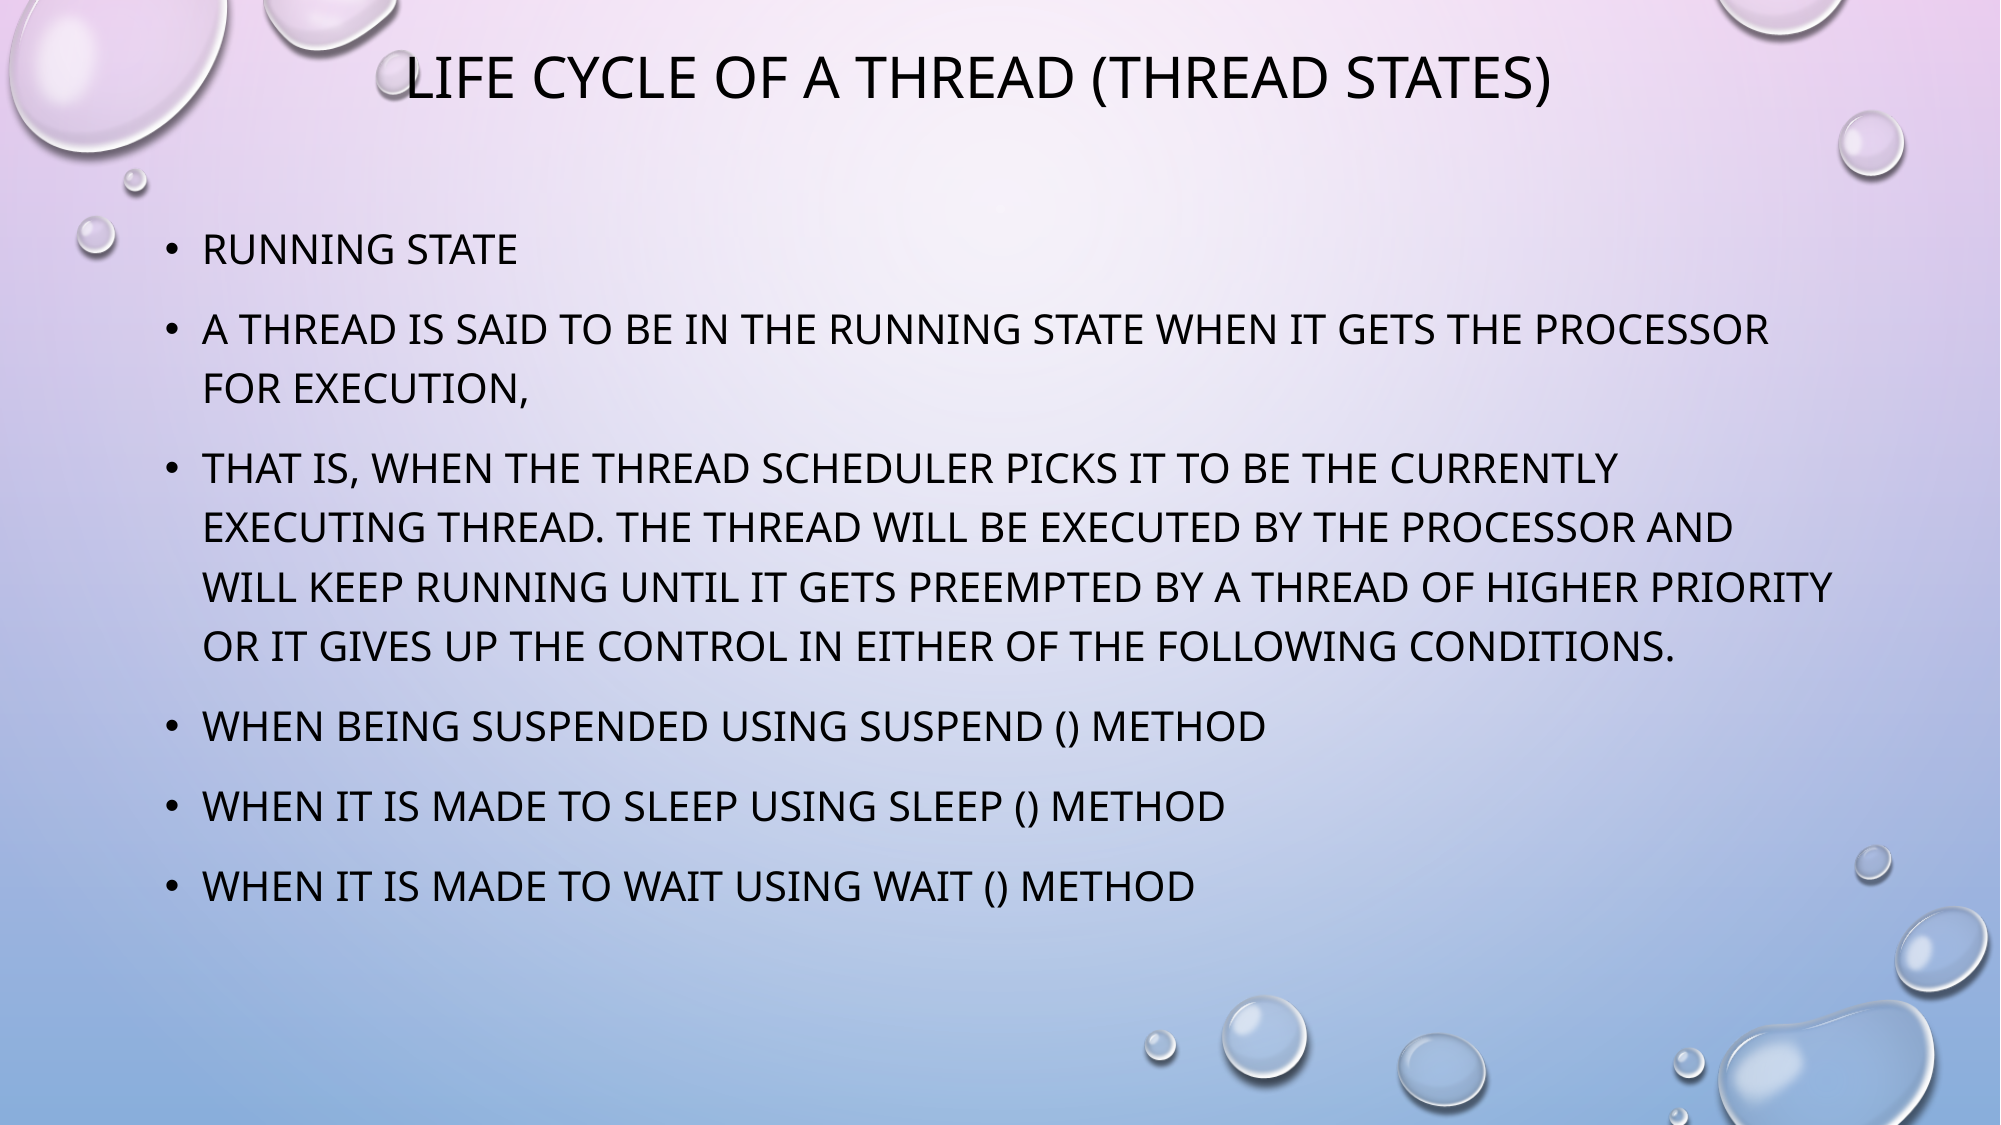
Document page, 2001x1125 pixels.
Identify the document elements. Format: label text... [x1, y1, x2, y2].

list Running State A thread is said to be in the running state when it gets the processor for execution, that is, when the thread scheduler picks it to be the currently executing thread. The thread will be executed by the processor and will keep running until it gets preempted by a thread of higher priority or it gives up the control in either of the following conditions. When being suspended using suspend () method When it is made to sleep using sleep () method When it is made to wait using wait () method [149, 205, 1850, 978]
picture [0, 0, 2000, 1125]
title Life cycle of a Thread (Thread States) [128, 40, 1829, 189]
